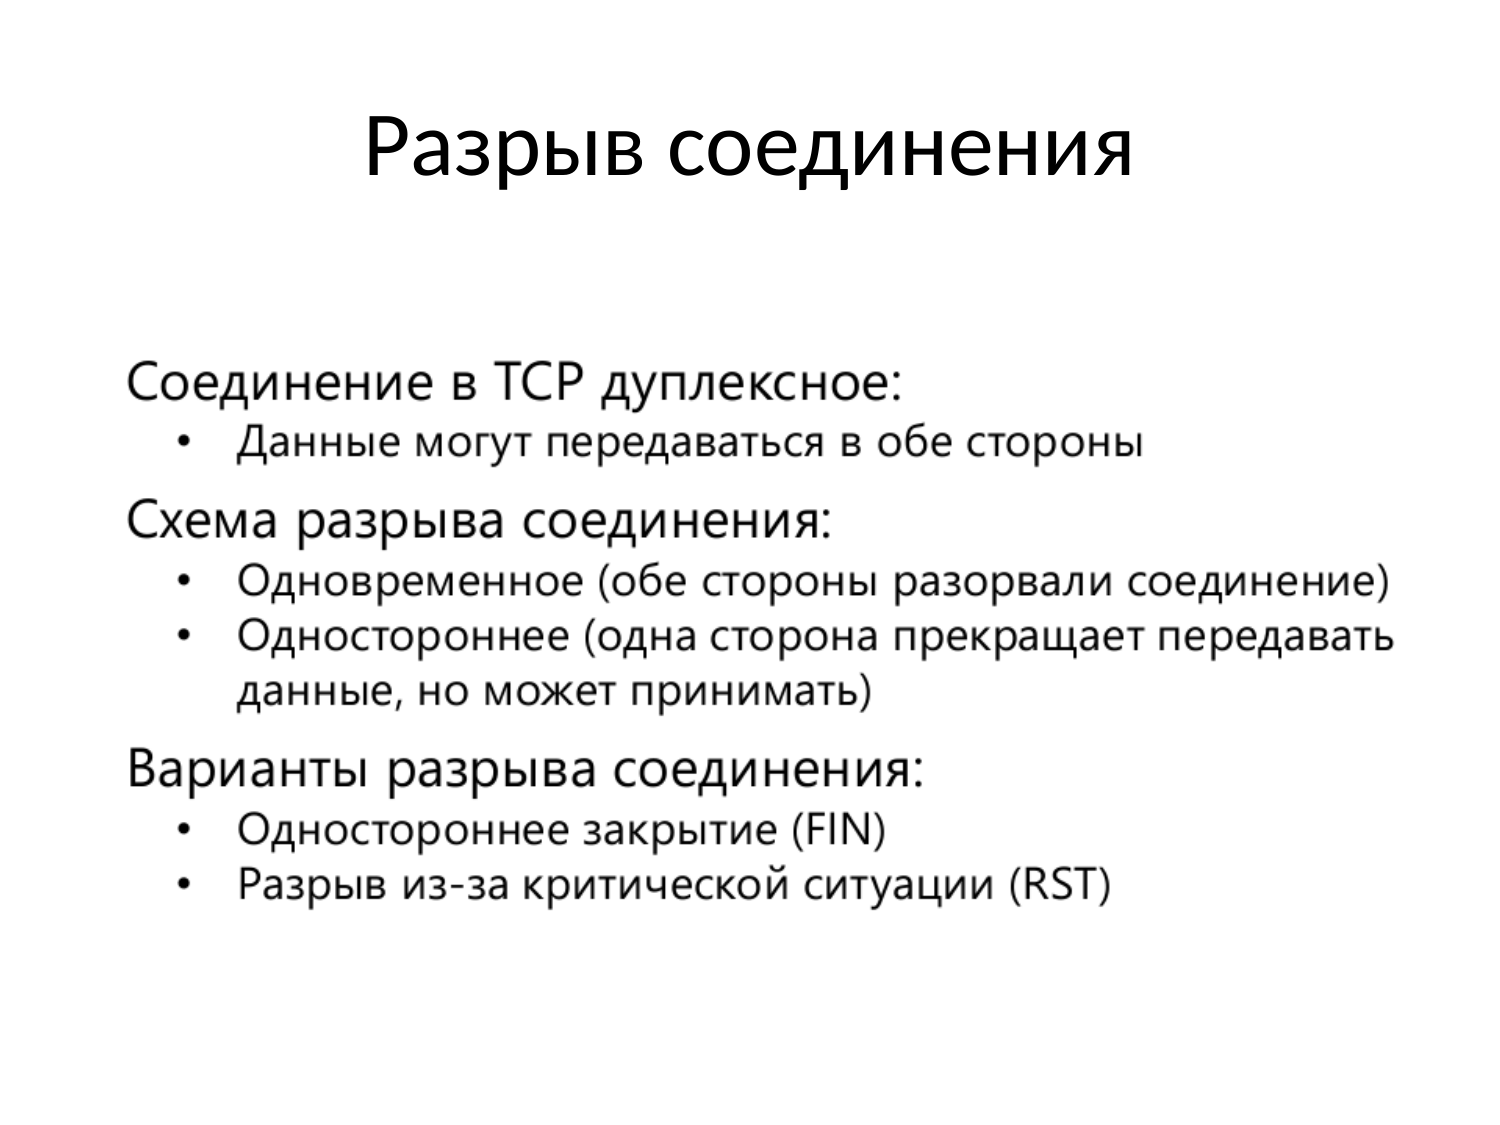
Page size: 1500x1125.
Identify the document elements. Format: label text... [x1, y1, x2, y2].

title Разрыв соединения [75, 45, 1425, 233]
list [76, 313, 1424, 954]
